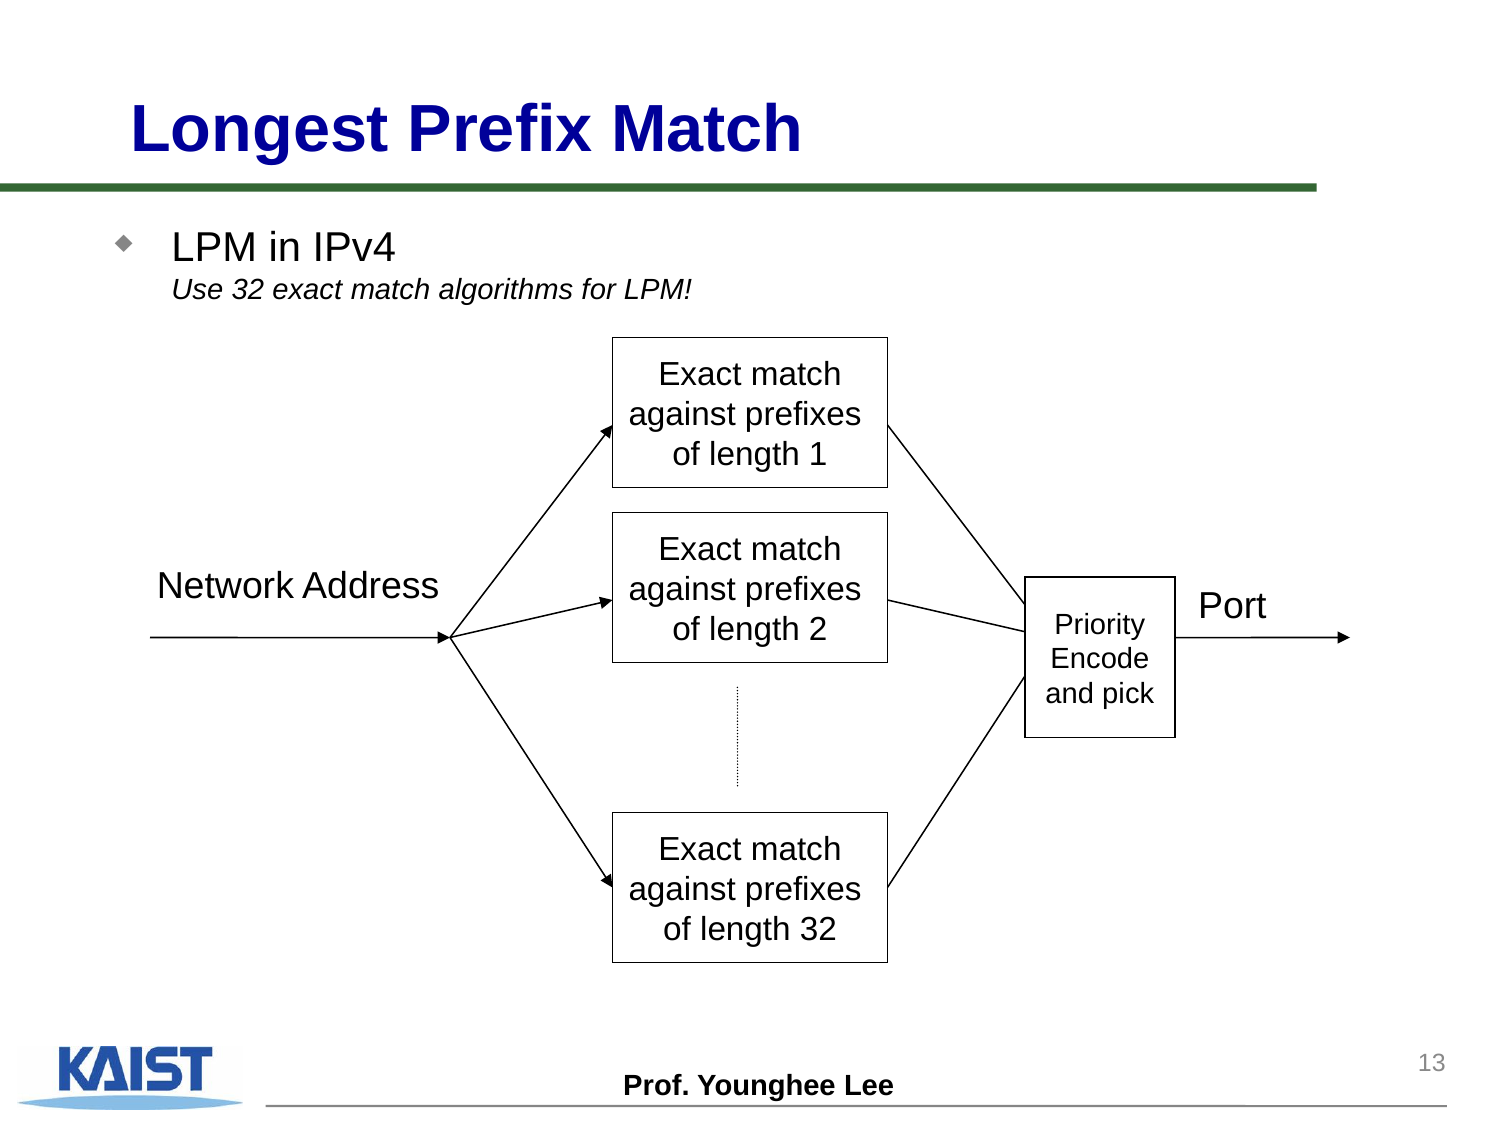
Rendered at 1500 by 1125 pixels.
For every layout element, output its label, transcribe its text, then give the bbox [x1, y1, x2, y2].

text_box Exact match against prefixes of length 1 [612, 337, 888, 488]
text_box Exact match against prefixes of length 2 [617, 512, 888, 663]
text_box [1175, 631, 1351, 644]
text_box Exact match against prefixes of length 32 [612, 812, 888, 963]
slide_number 13 [1148, 1023, 1461, 1099]
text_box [134, 424, 613, 888]
picture [17, 1046, 243, 1110]
title Longest Prefix Match [115, 65, 1436, 172]
text_box Priority Encode and pick [1024, 577, 1175, 738]
text_box Port [1183, 574, 1282, 634]
list LPM in IPv4 Use 32 exact match algorithms for LPM! [99, 212, 1438, 950]
